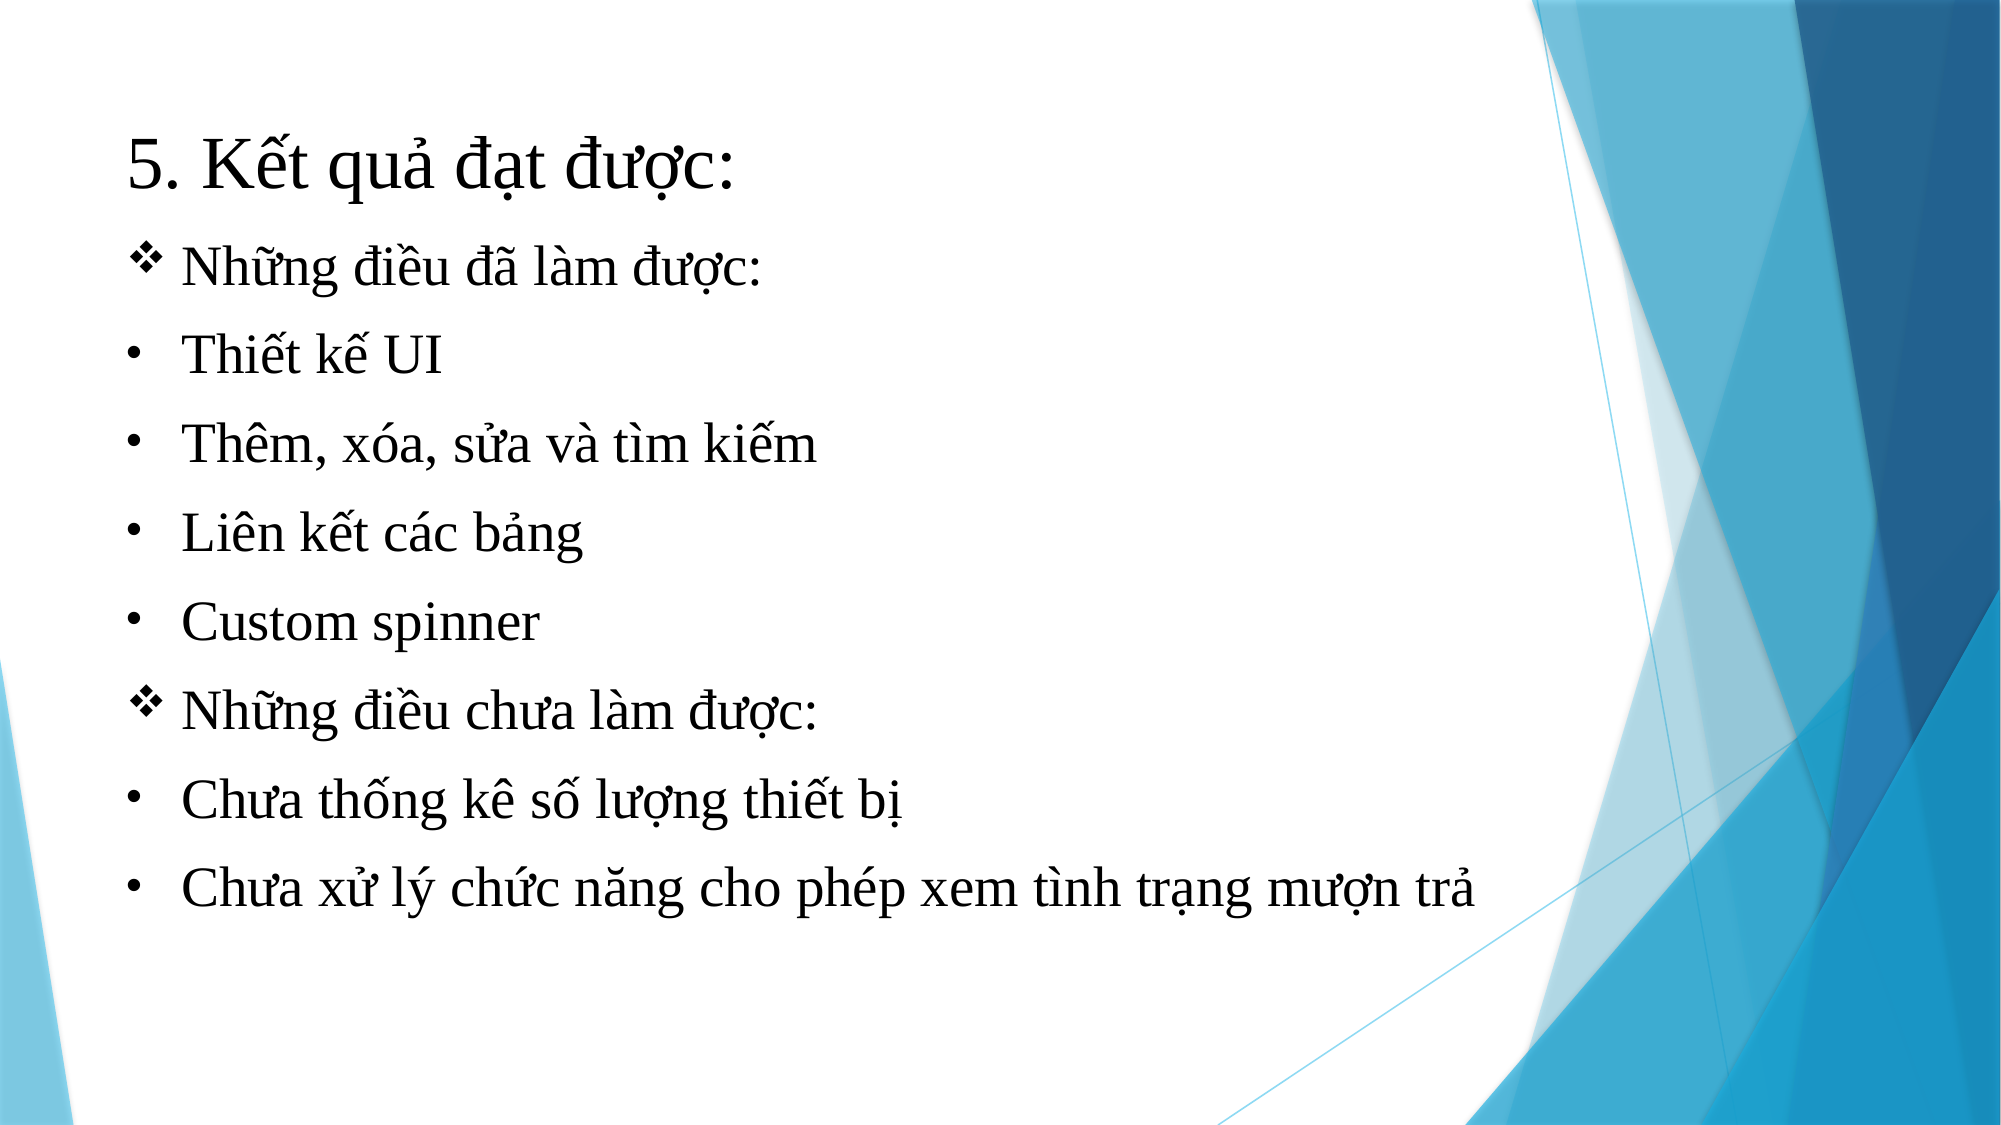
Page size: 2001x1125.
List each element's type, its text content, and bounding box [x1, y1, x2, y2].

title 5. Kết quả đạt được: [111, 106, 1522, 220]
list Những điều đã làm được: Thiết kế UI Thêm, xóa, sửa và tìm kiếm Liên kết các bảng Custom spinner Những điều chưa làm được: Chưa thống kê số lượng thiết bị Chưa xử lý chức năng cho phép xem tình trạng mượn trả [111, 220, 1522, 991]
